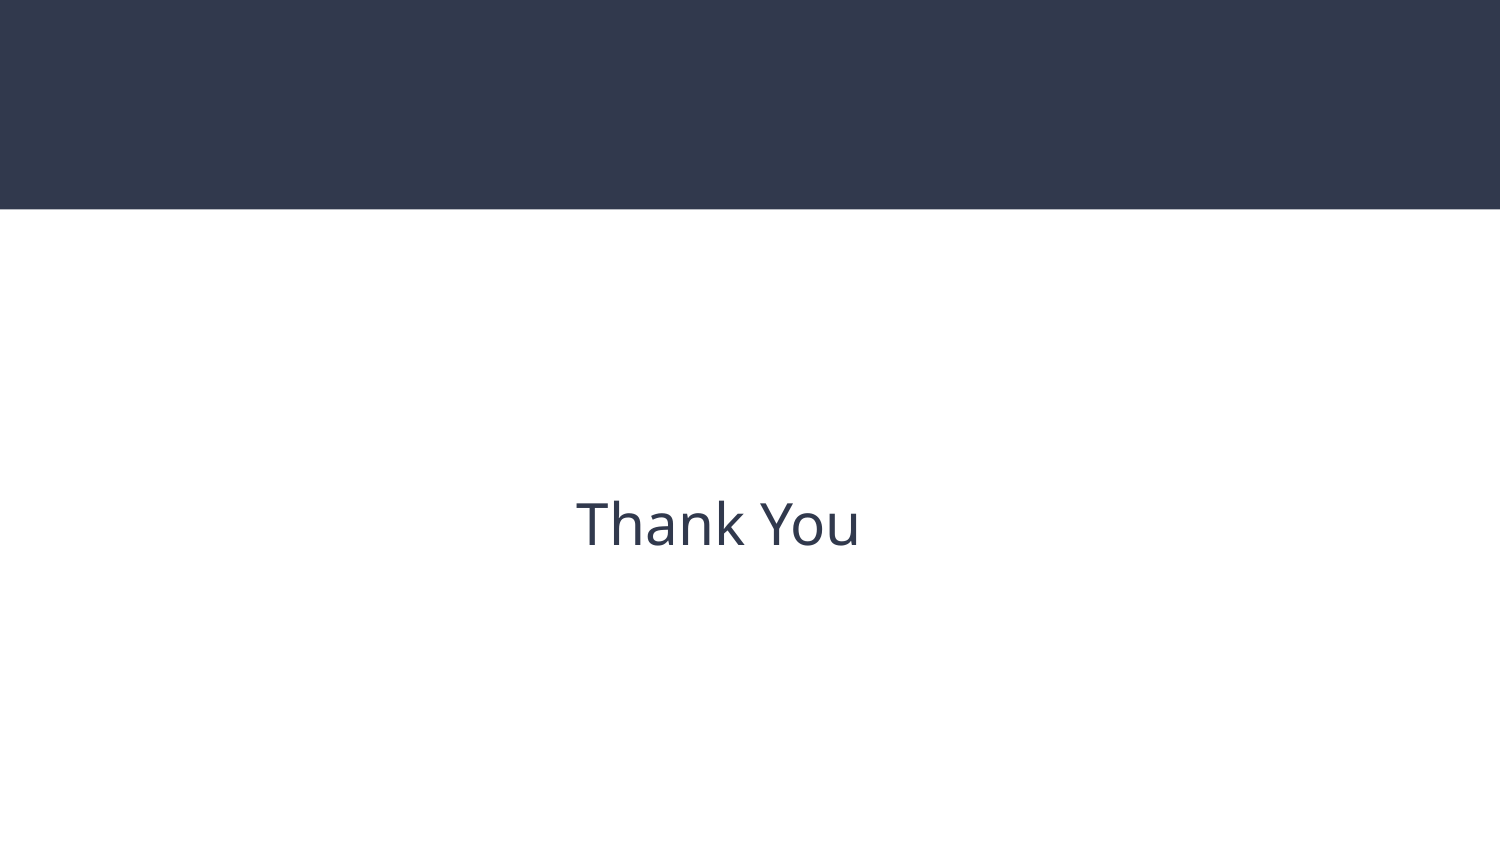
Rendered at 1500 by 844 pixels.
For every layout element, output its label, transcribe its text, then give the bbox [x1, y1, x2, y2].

title Thank You [367, 472, 1072, 575]
